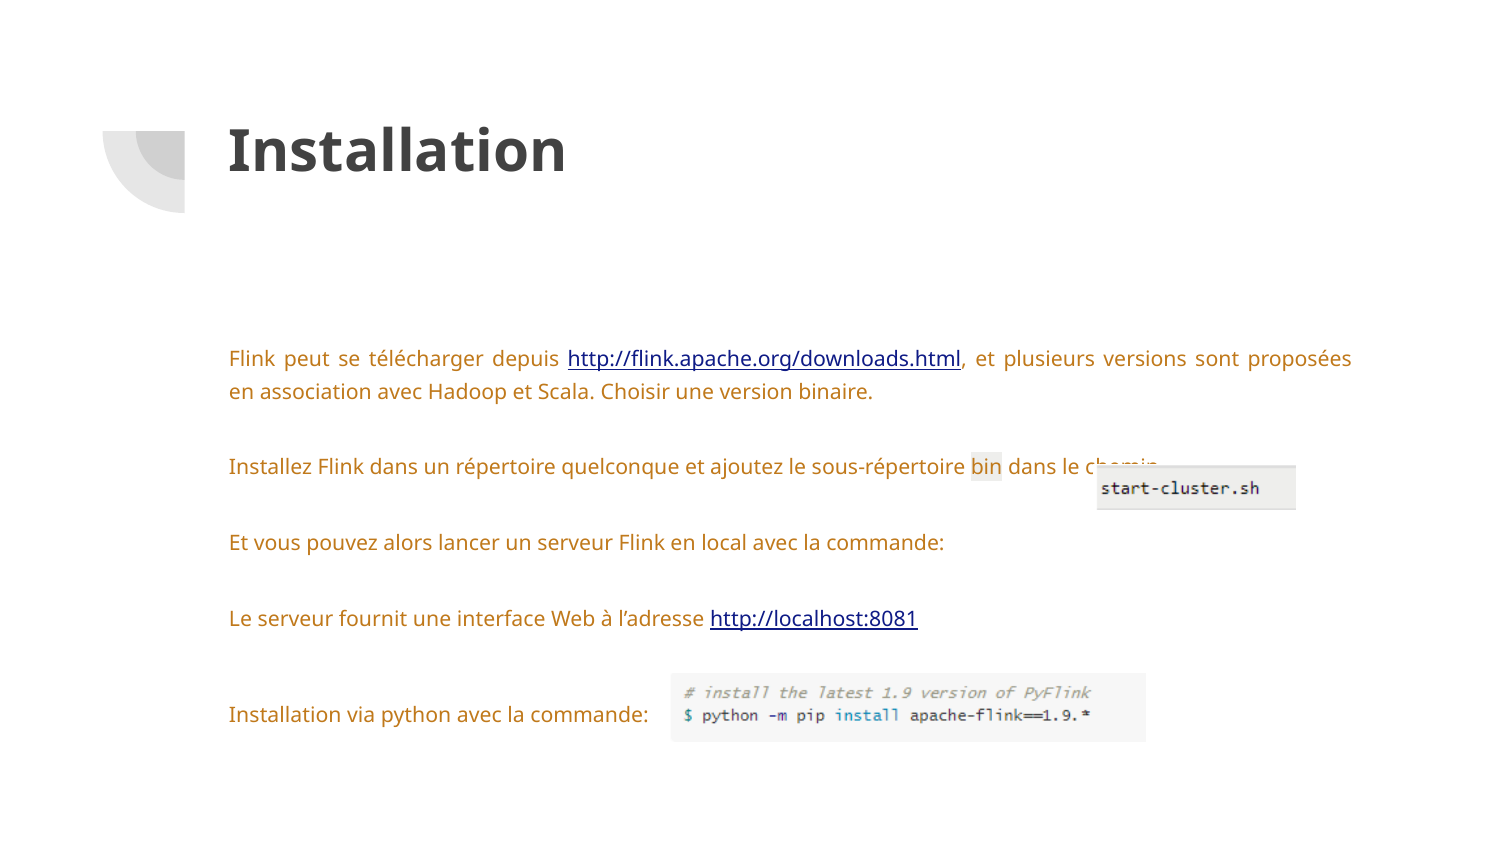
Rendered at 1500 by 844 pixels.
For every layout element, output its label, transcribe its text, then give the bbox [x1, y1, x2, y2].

title Installation [213, 98, 1368, 263]
picture [1093, 464, 1296, 510]
picture [667, 673, 1147, 742]
list Flink peut se télécharger depuis http://flink.apache.org/downloads.html, et plusieurs versions sont proposées en association avec Hadoop et Scala. Choisir une version binaire. Installez Flink dans un répertoire quelconque et ajoutez le sous-répertoire bin dans le chemin. Et vous pouvez alors lancer un serveur Flink en local avec la commande: Le serveur fournit une interface Web à l’adresse http://localhost:8081 Installation via python avec la commande: [213, 326, 1368, 744]
